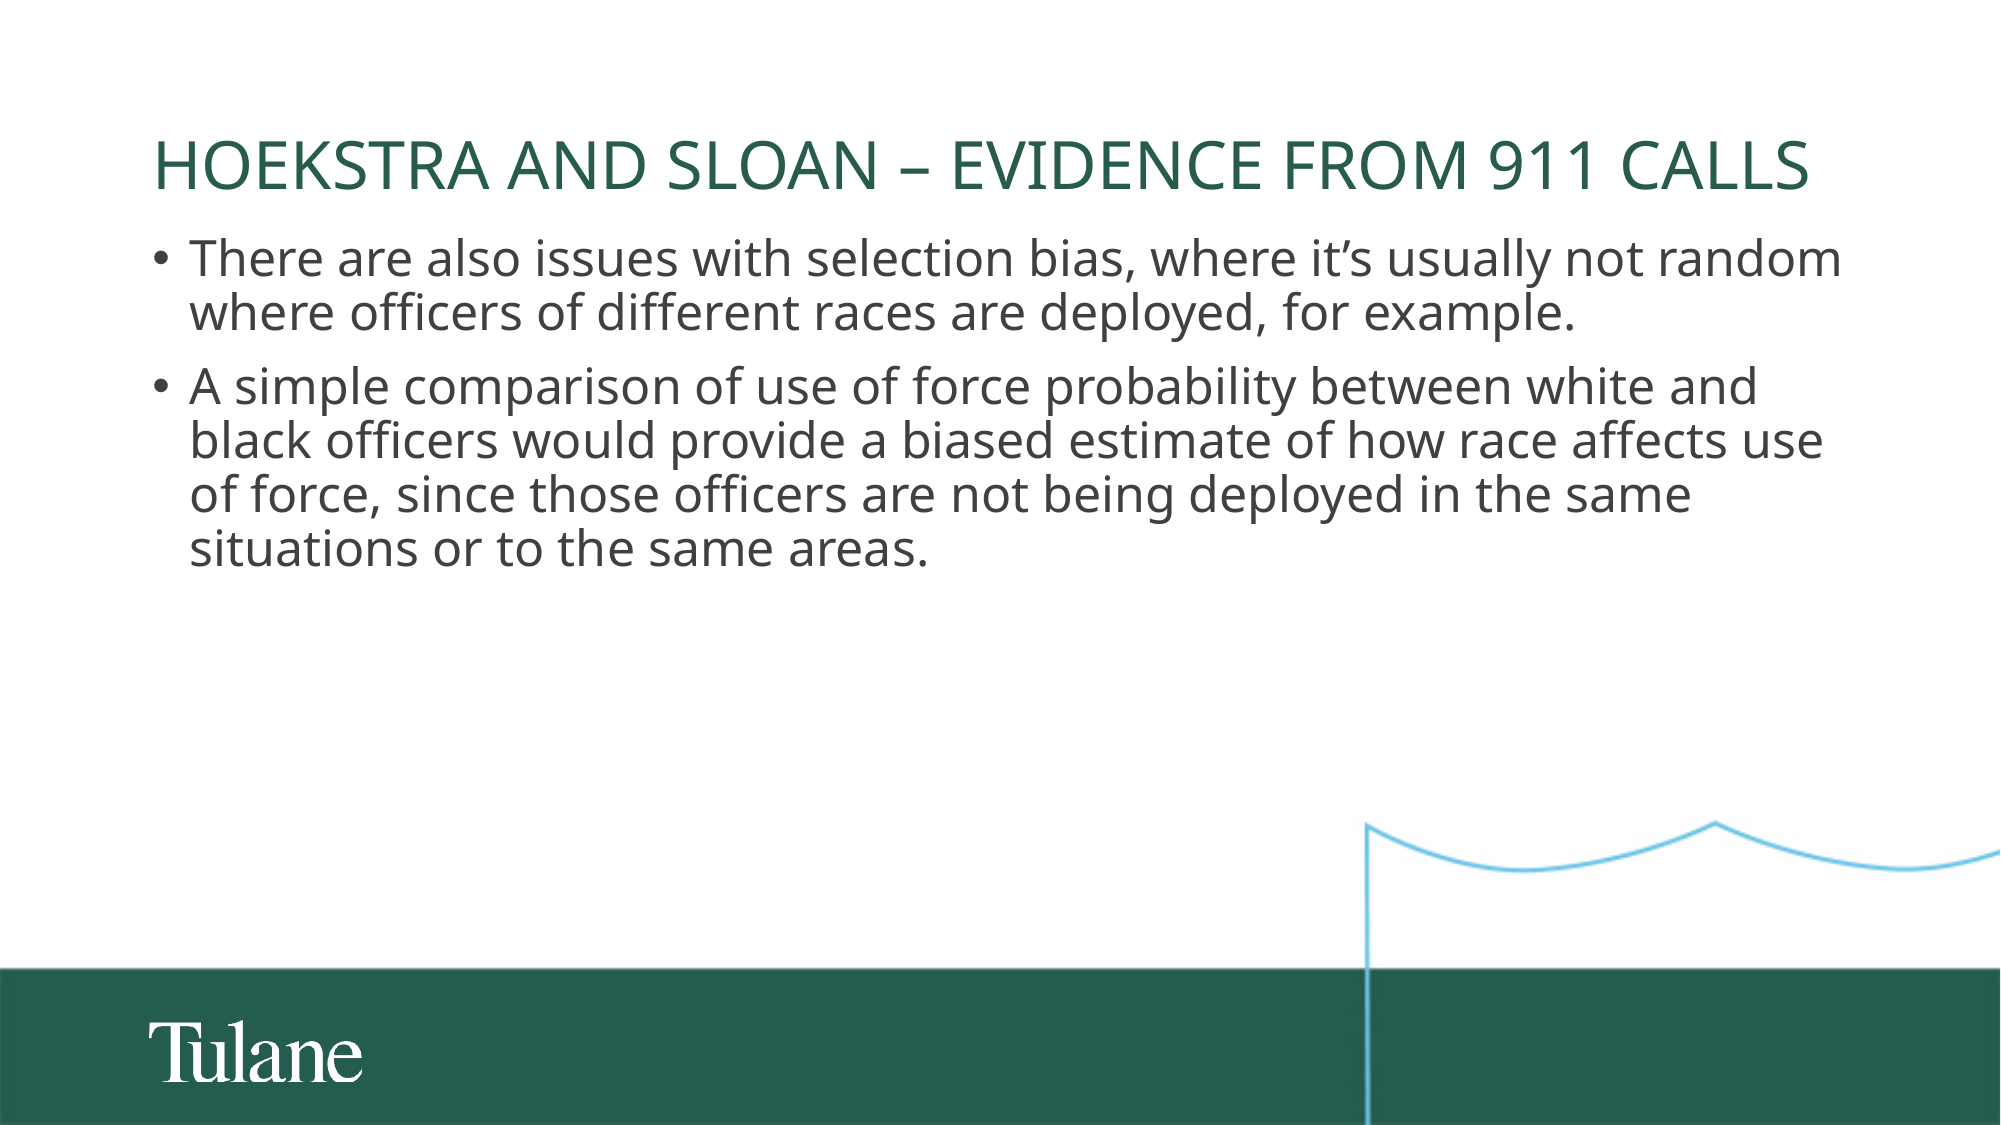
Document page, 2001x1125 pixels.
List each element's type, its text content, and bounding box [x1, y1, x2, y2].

picture [0, 0, 2001, 1125]
list There are also issues with selection bias, where it’s usually not random where officers of different races are deployed, for example. A simple comparison of use of force probability between white and black officers would provide a biased estimate of how race affects use of force, since those officers are not being deployed in the same situations or to the same areas. [137, 225, 1863, 940]
title Hoekstra and Sloan – evidence from 911 calls [137, 59, 1863, 225]
